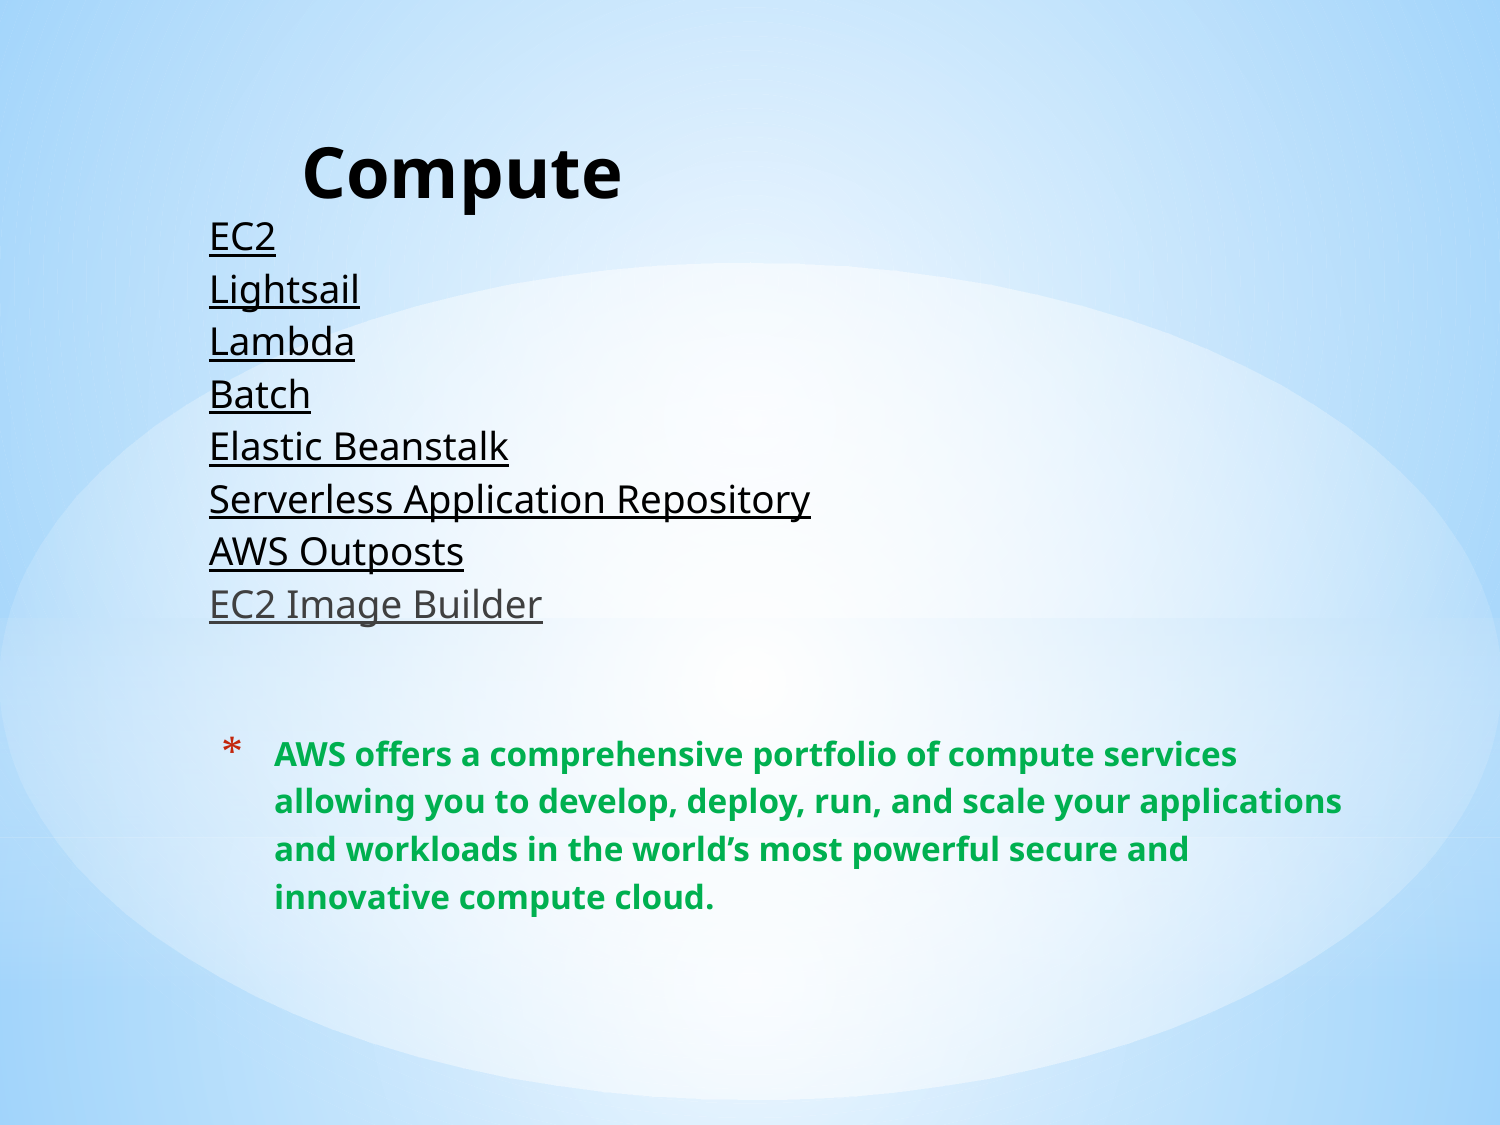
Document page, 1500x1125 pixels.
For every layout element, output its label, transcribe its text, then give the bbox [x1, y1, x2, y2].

list Compute EC2 Lightsail Lambda Batch Elastic Beanstalk Serverless Application Repository AWS Outposts EC2 Image Builder [187, 120, 1238, 690]
title AWS offers a comprehensive portfolio of compute services allowing you to develop, deploy, run, and scale your applications and workloads in the world’s most powerful secure and innovative compute cloud. [206, 717, 1363, 1024]
